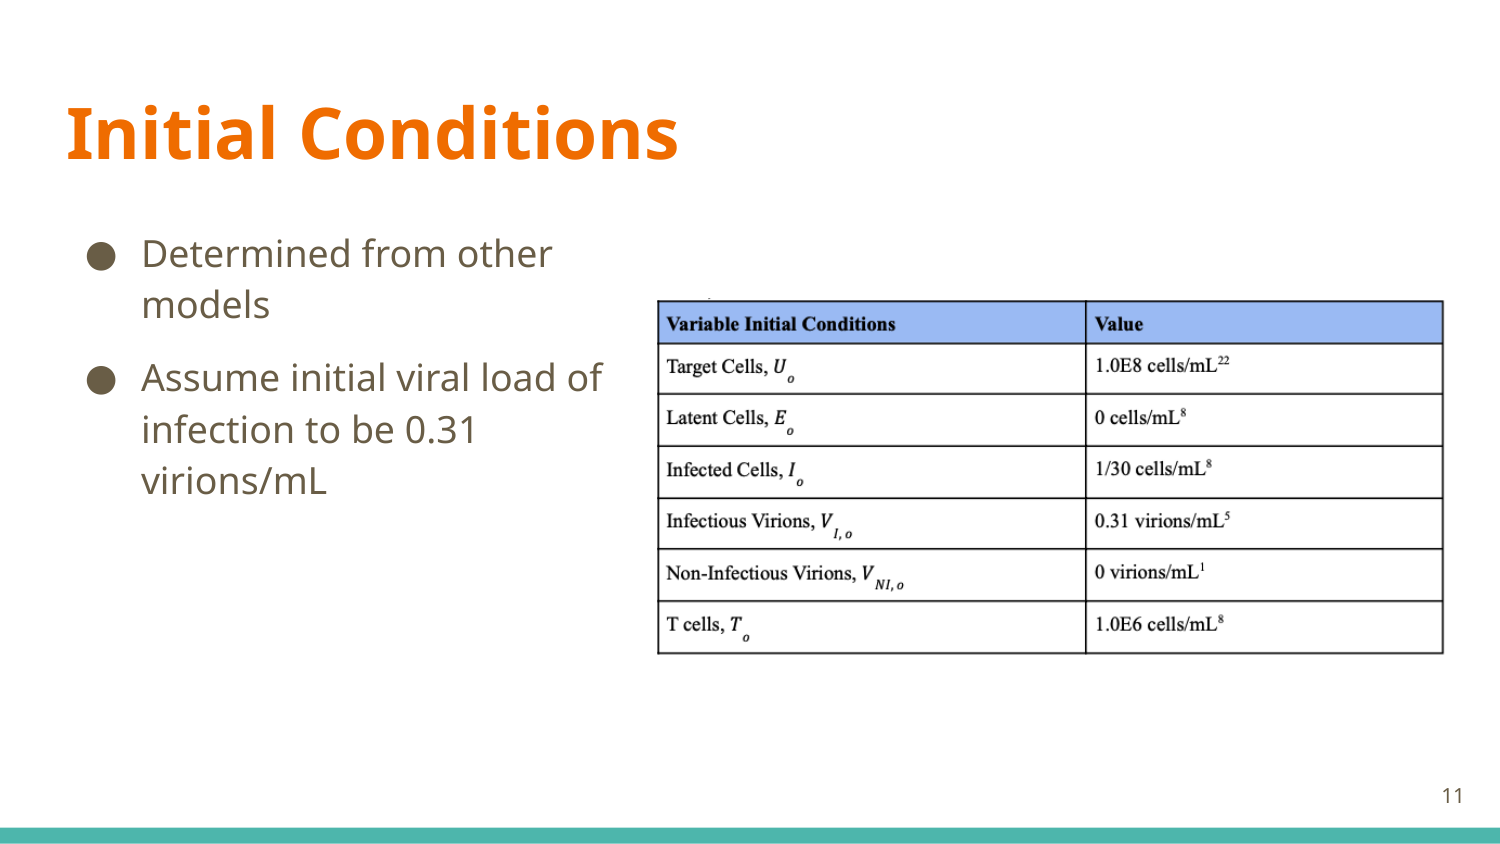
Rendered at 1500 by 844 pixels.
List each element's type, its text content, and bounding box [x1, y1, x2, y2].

title Initial Conditions [51, 72, 1449, 189]
list Determined from other models Assume initial viral load of infection to be 0.31 virions/mL [51, 207, 656, 750]
picture [655, 298, 1450, 659]
slide_number ‹#› [1389, 764, 1480, 830]
